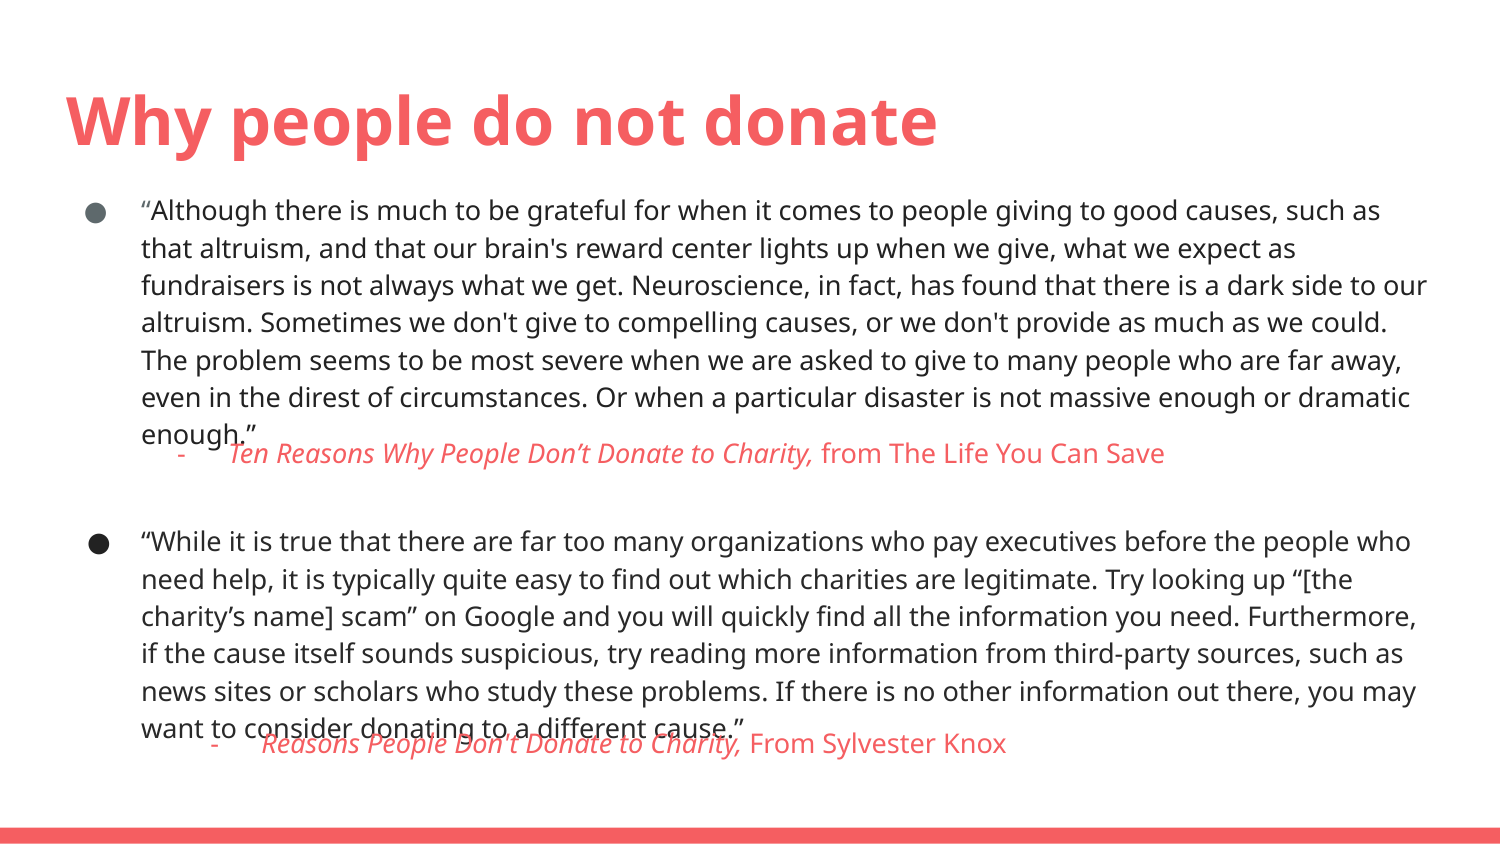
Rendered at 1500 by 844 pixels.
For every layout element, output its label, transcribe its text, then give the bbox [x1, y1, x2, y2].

text_box Reasons People Don't Donate to Charity, From Sylvester Knox [171, 711, 1282, 751]
title Why people do not donate [51, 64, 1449, 167]
text_box Ten Reasons Why People Don’t Donate to Charity, from The Life You Can Save [138, 421, 1362, 457]
list “Although there is much to be grateful for when it comes to people giving to good causes, such as that altruism, and that our brain's reward center lights up when we give, what we expect as fundraisers is not always what we get. Neuroscience, in fact, has found that there is a dark side to our altruism. Sometimes we don't give to compelling causes, or we don't provide as much as we could. The problem seems to be most severe when we are asked to give to many people who are far away, even in the direst of circumstances. Or when a particular disaster is not massive enough or dramatic enough.” “While it is true that there are far too many organizations who pay executives before the people who need help, it is typically quite easy to find out which charities are legitimate. Try looking up “[the charity’s name] scam” on Google and you will quickly find all the information you need. Furthermore, if the cause itself sounds suspicious, try reading more information from third-party sources, such as news sites or scholars who study these problems. If there is no other information out there, you may want to consider donating to a different cause.” [51, 173, 1449, 786]
